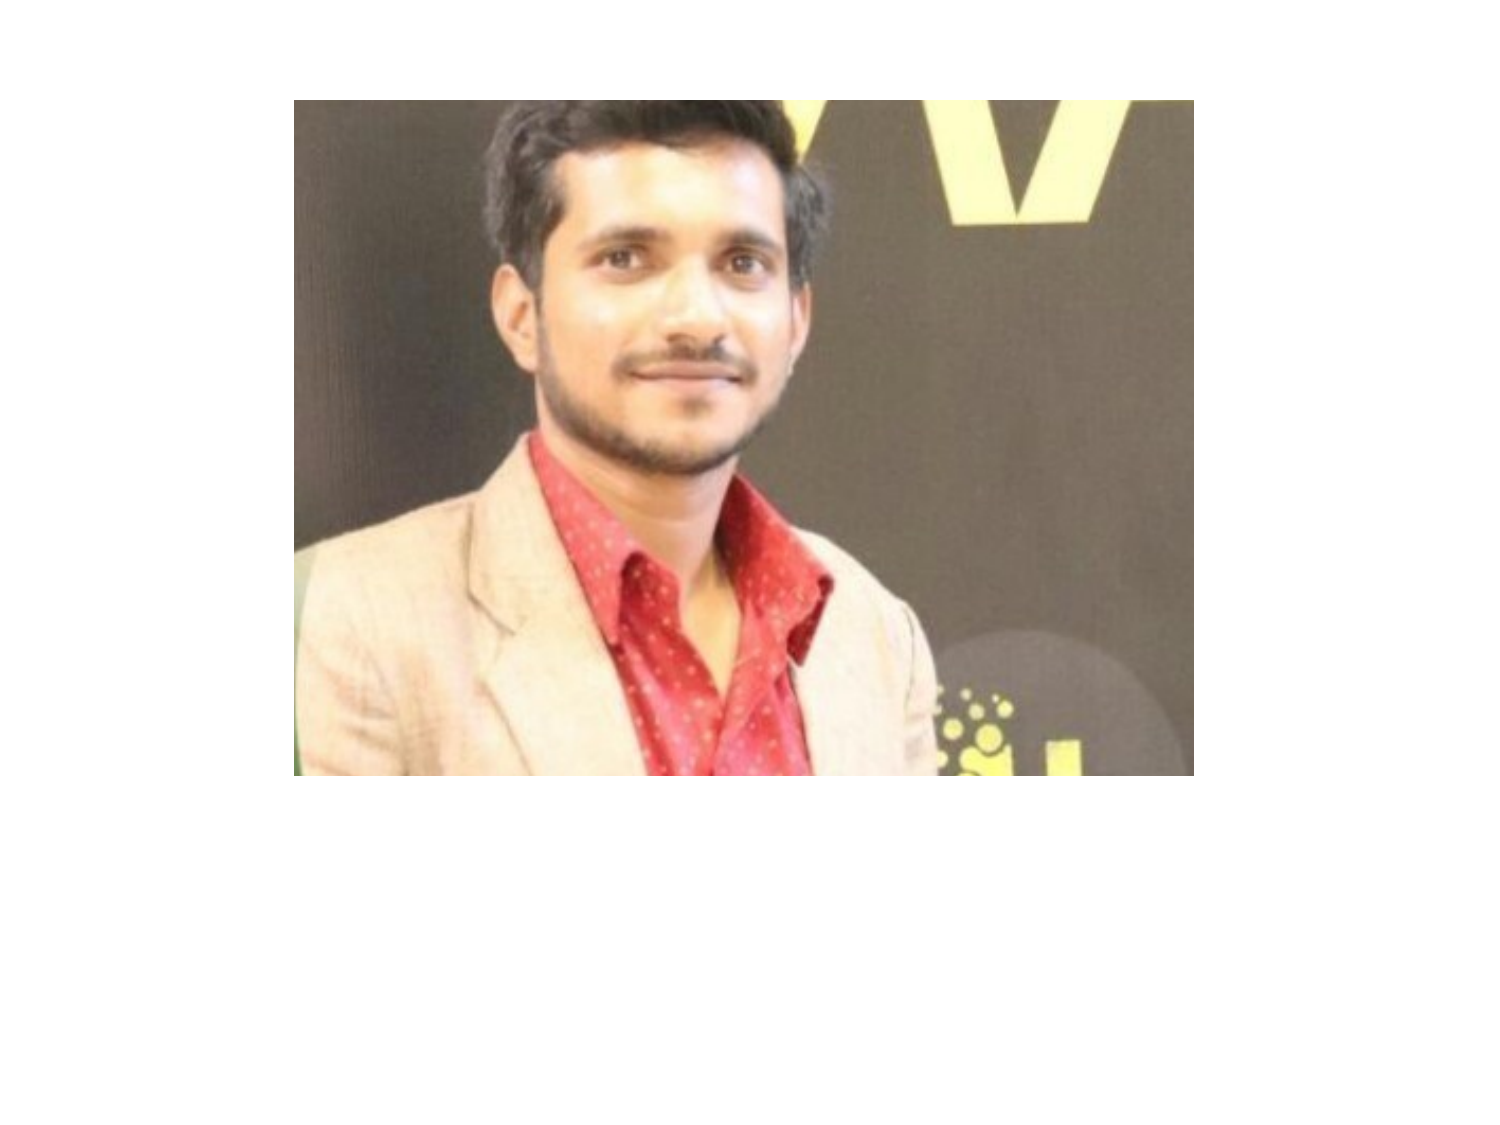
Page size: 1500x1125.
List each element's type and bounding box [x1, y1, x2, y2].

picture [293, 100, 1195, 776]
